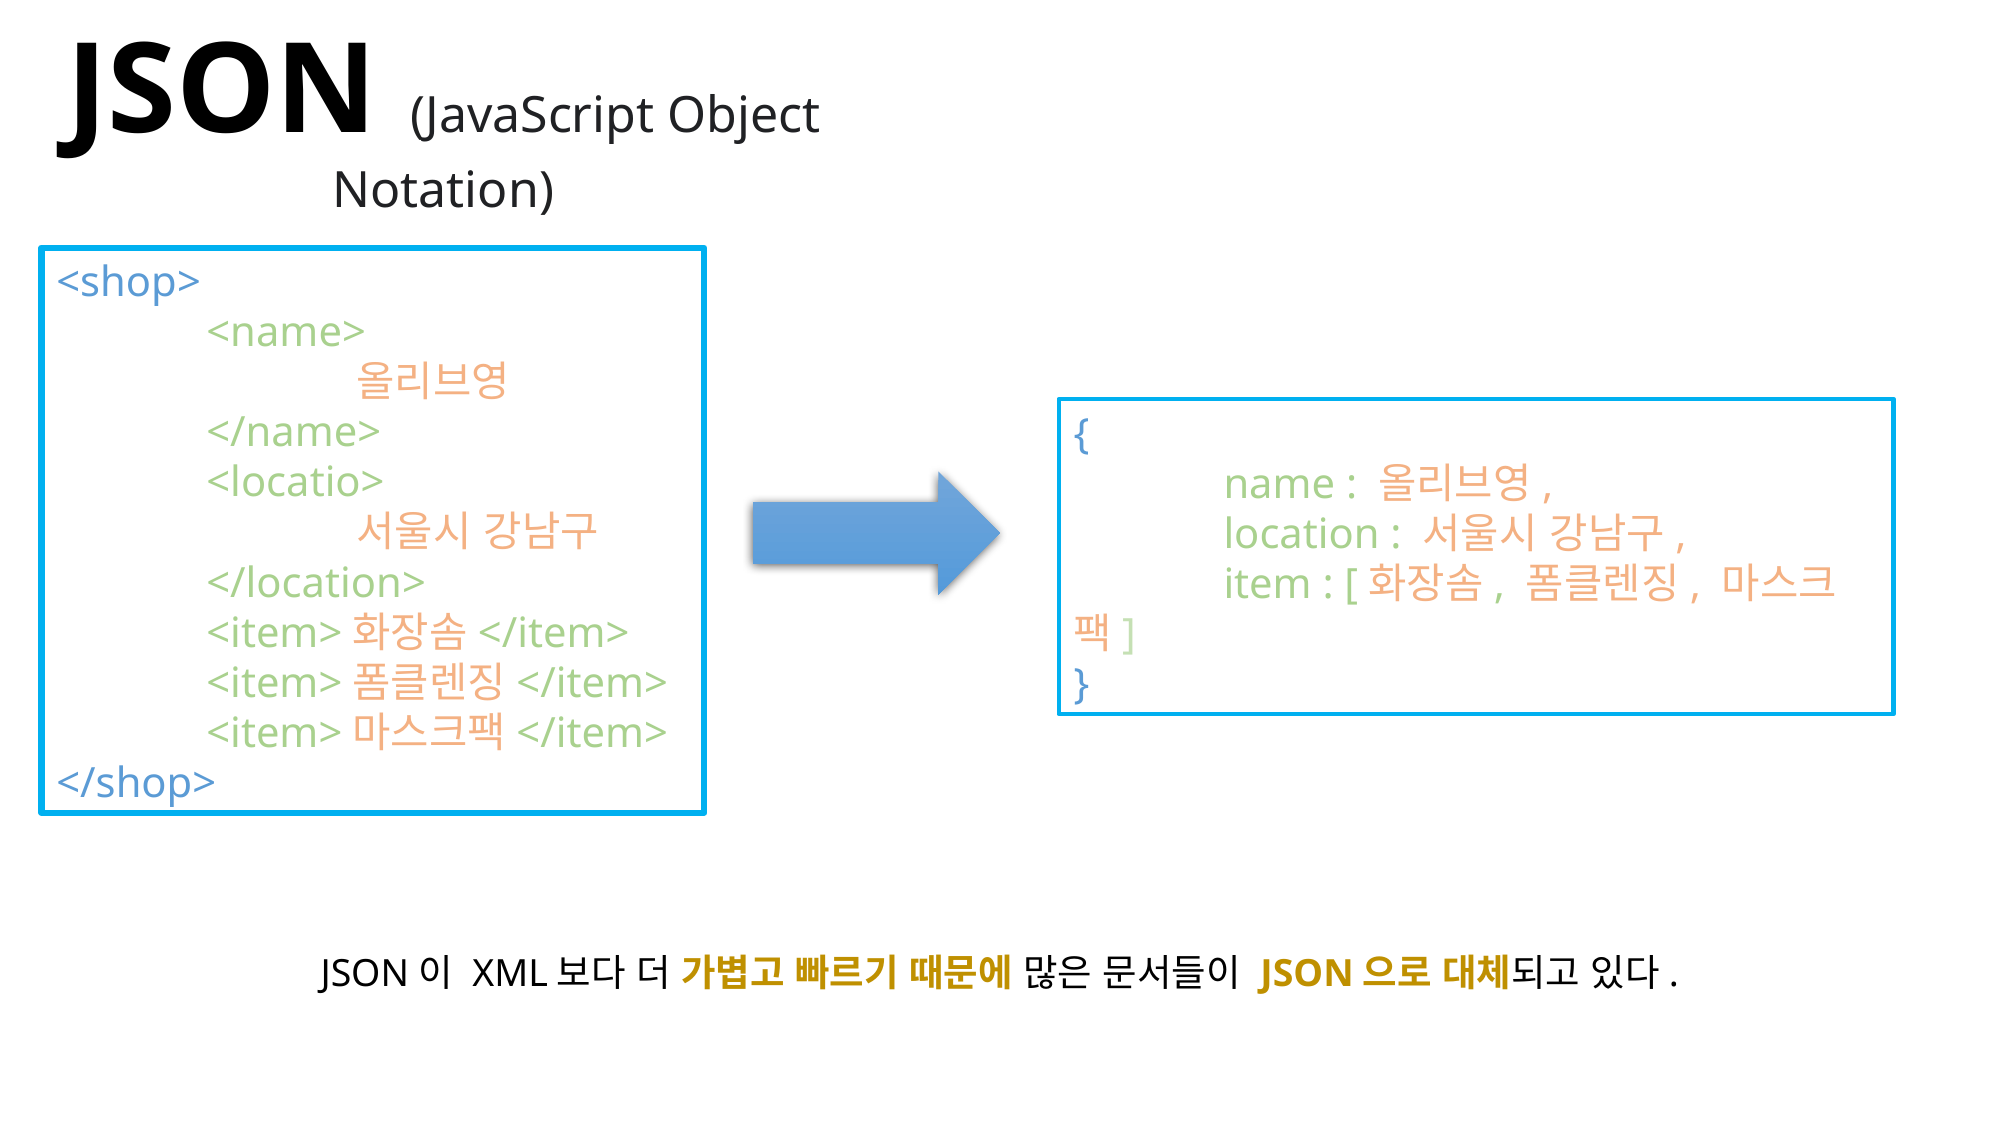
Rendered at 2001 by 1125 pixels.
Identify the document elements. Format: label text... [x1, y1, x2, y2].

text_box JSON이 XML보다 더 가볍고 빠르기 때문에 많은 문서들이 JSON으로 대체되고 있다. [305, 941, 1694, 1001]
text_box { name : 올리브영, location : 서울시 강남구, item : [화장솜, 폼클렌징, 마스크팩] } [1058, 399, 1894, 714]
text_box [752, 471, 1000, 595]
text_box JSON (JavaScript Object Notation) [0, 0, 888, 225]
text_box <shop> <name> 올리브영 </name> <locatio> 서울시 강남구 </location> <item>화장솜</item> <item>폼클렌징</item> <item>마스크팩</item> </shop> [41, 247, 705, 813]
